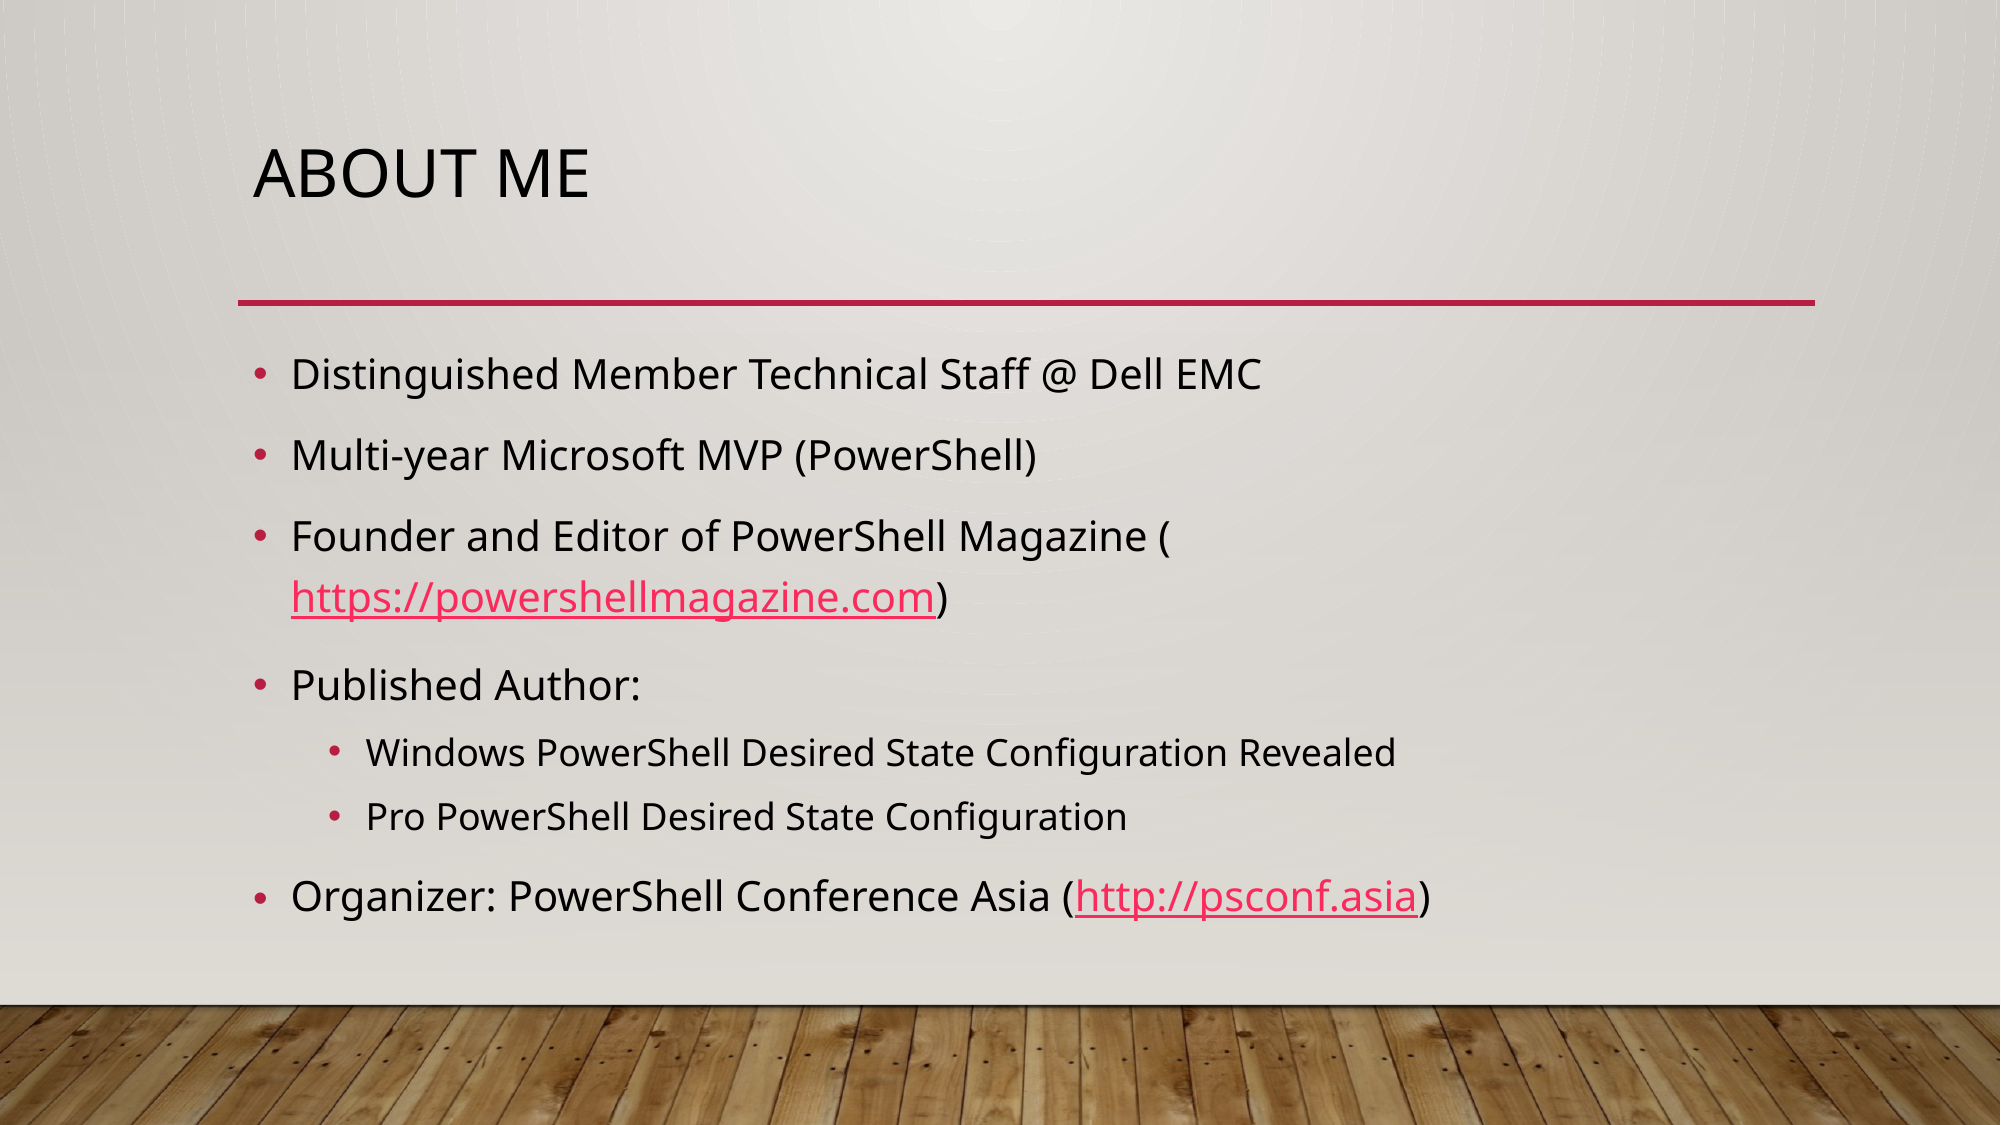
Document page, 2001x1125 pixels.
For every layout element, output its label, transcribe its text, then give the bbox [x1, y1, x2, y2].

list Distinguished Member Technical Staff @ Dell EMC Multi-year Microsoft MVP (PowerShell) Founder and Editor of PowerShell Magazine (https://powershellmagazine.com) Published Author: Windows PowerShell Desired State Configuration Revealed Pro PowerShell Desired State Configuration Organizer: PowerShell Conference Asia (http://psconf.asia) [238, 330, 1814, 897]
title ABOUT ME [238, 131, 1814, 305]
picture [0, 1005, 2000, 1125]
